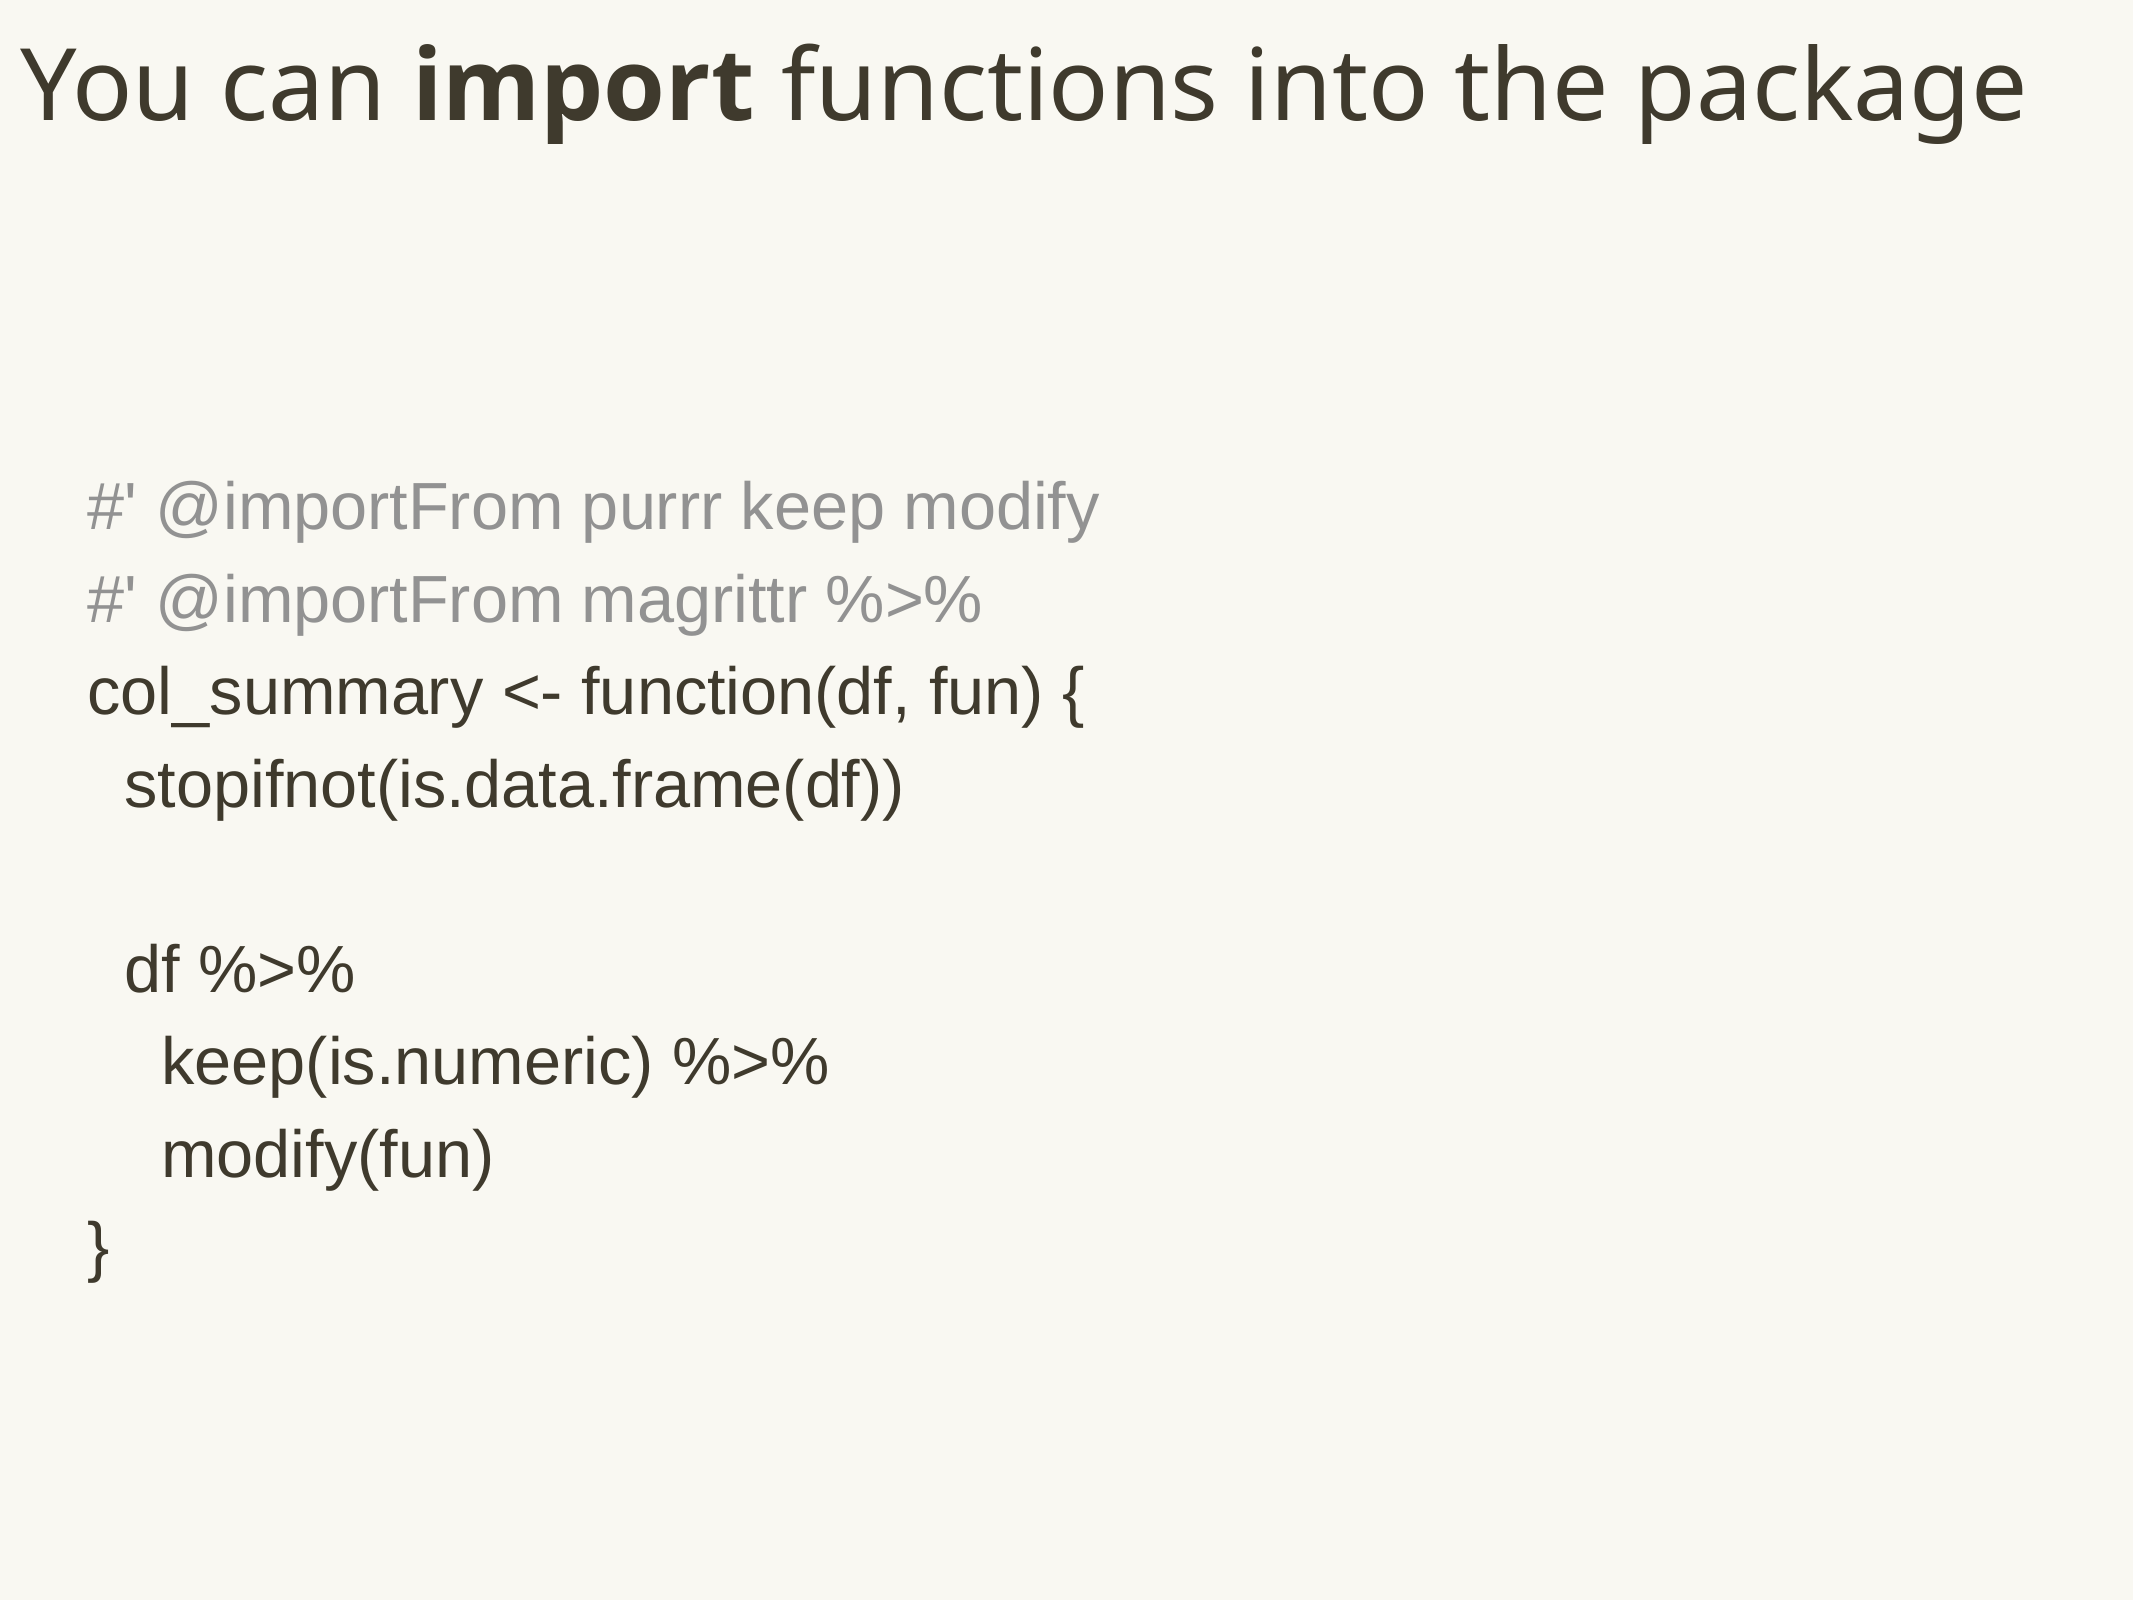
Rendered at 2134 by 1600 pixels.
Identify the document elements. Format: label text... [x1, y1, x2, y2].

list #' @importFrom purrr keep modify #' @importFrom magrittr %>% col_summary <- function(df, fun) { stopifnot(is.data.frame(df)) df %>% keep(is.numeric) %>% modify(fun) } [78, 241, 2055, 1505]
title You can import functions into the package [0, 0, 2134, 163]
